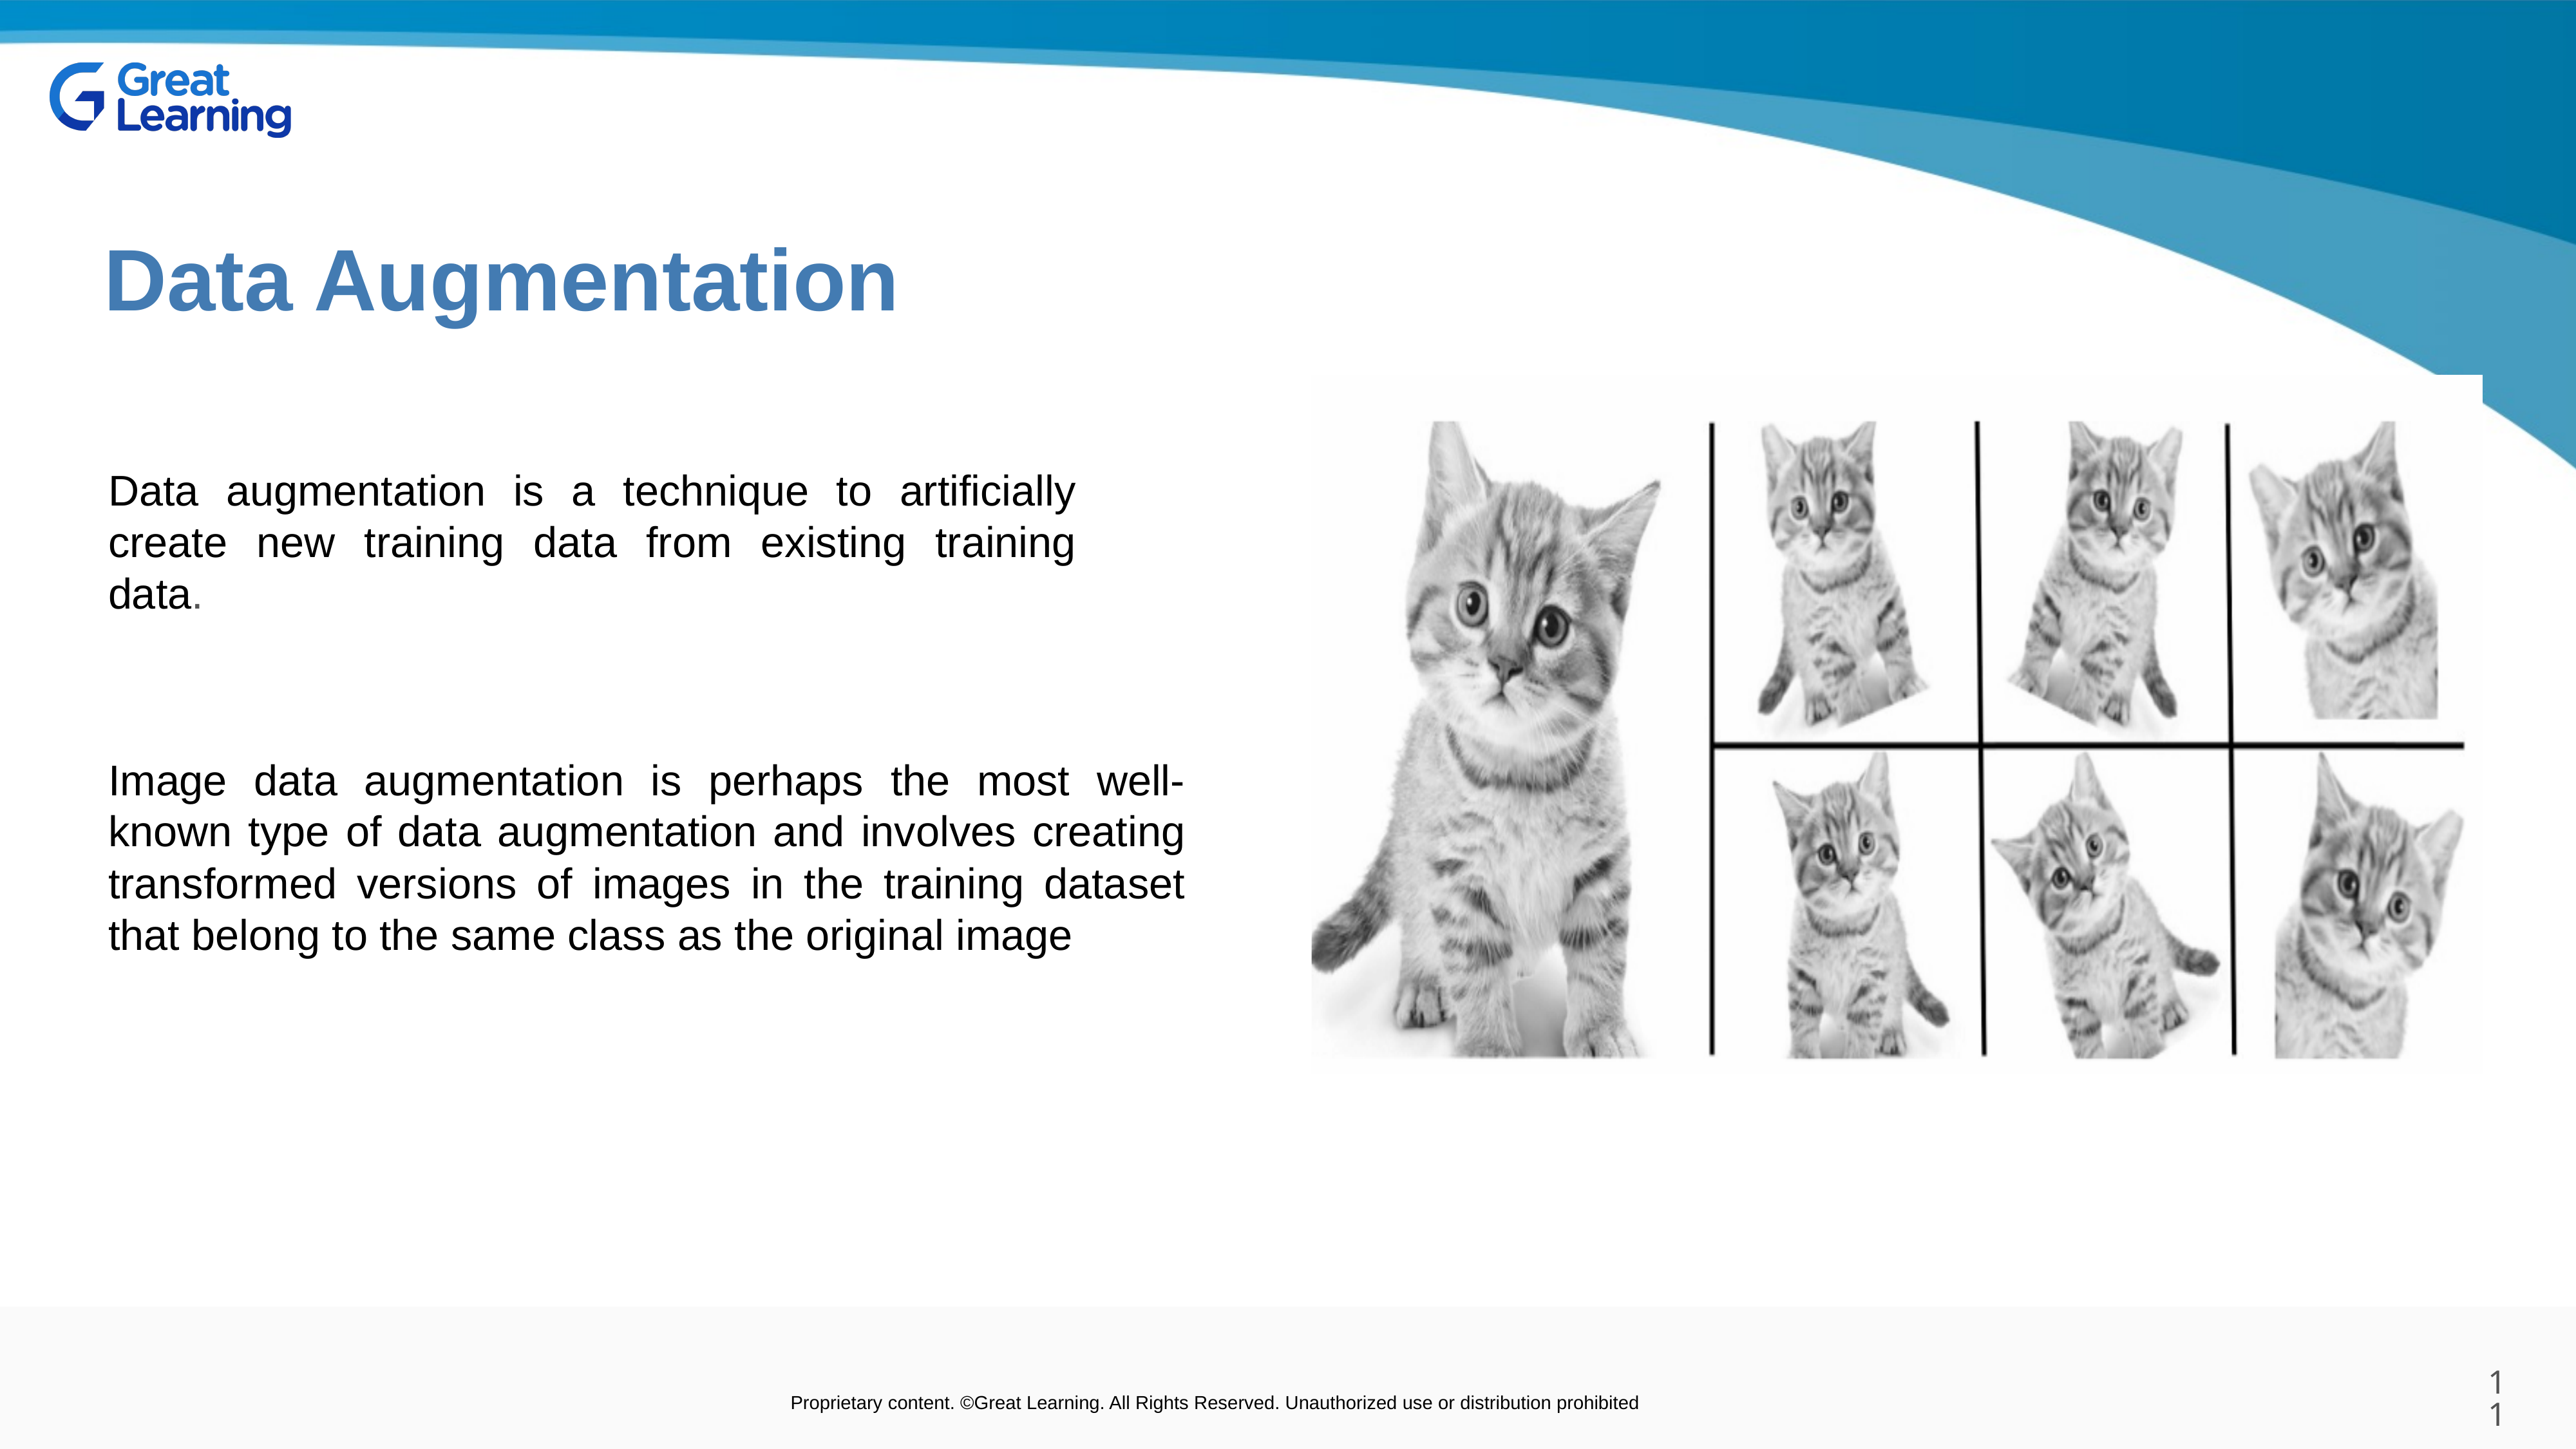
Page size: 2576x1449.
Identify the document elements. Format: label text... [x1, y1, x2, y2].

text_box Data Augmentation [99, 218, 2441, 334]
slide_number 11 [2482, 560, 2527, 1411]
picture [0, 30, 2576, 1307]
text_box Image data augmentation is perhaps the most well-known type of data augmentation and involves creating transformed versions of images in the training dataset that belong to the same class as the original image [99, 747, 1196, 1015]
text_box Data augmentation is a technique to artificially create new training data from existing training data. [99, 458, 1086, 623]
